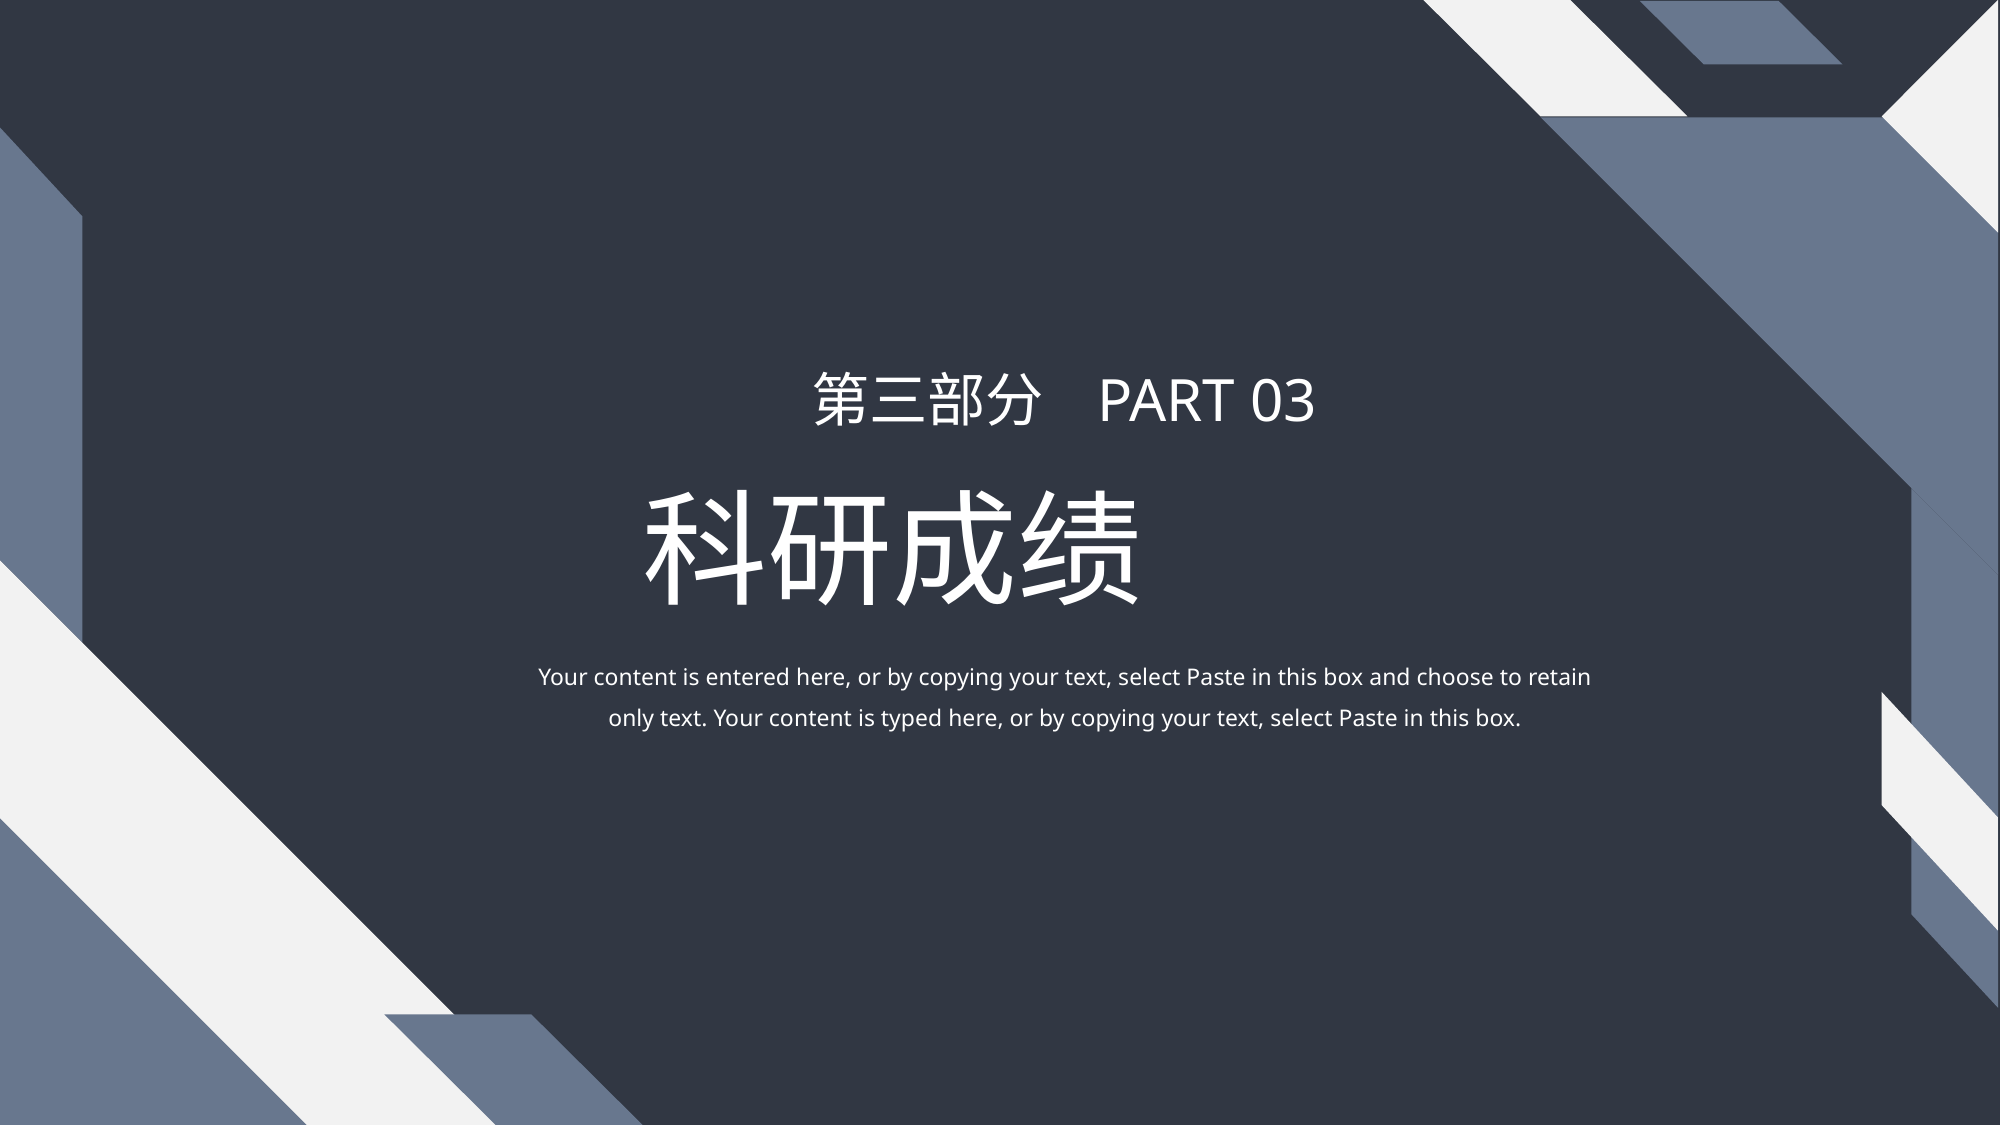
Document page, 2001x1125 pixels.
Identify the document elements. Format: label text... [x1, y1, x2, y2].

text_box 科研成绩 [649, 462, 1423, 628]
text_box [0, 122, 649, 1125]
text_box Your content is entered here, or by copying your text, select Paste in this box and choose to retain only text. Your content is typed here, or by copying your text, select Paste in this box. [649, 641, 1423, 739]
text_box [1423, 0, 2000, 1008]
text_box 第三部分 PART 03 [796, 355, 1333, 441]
